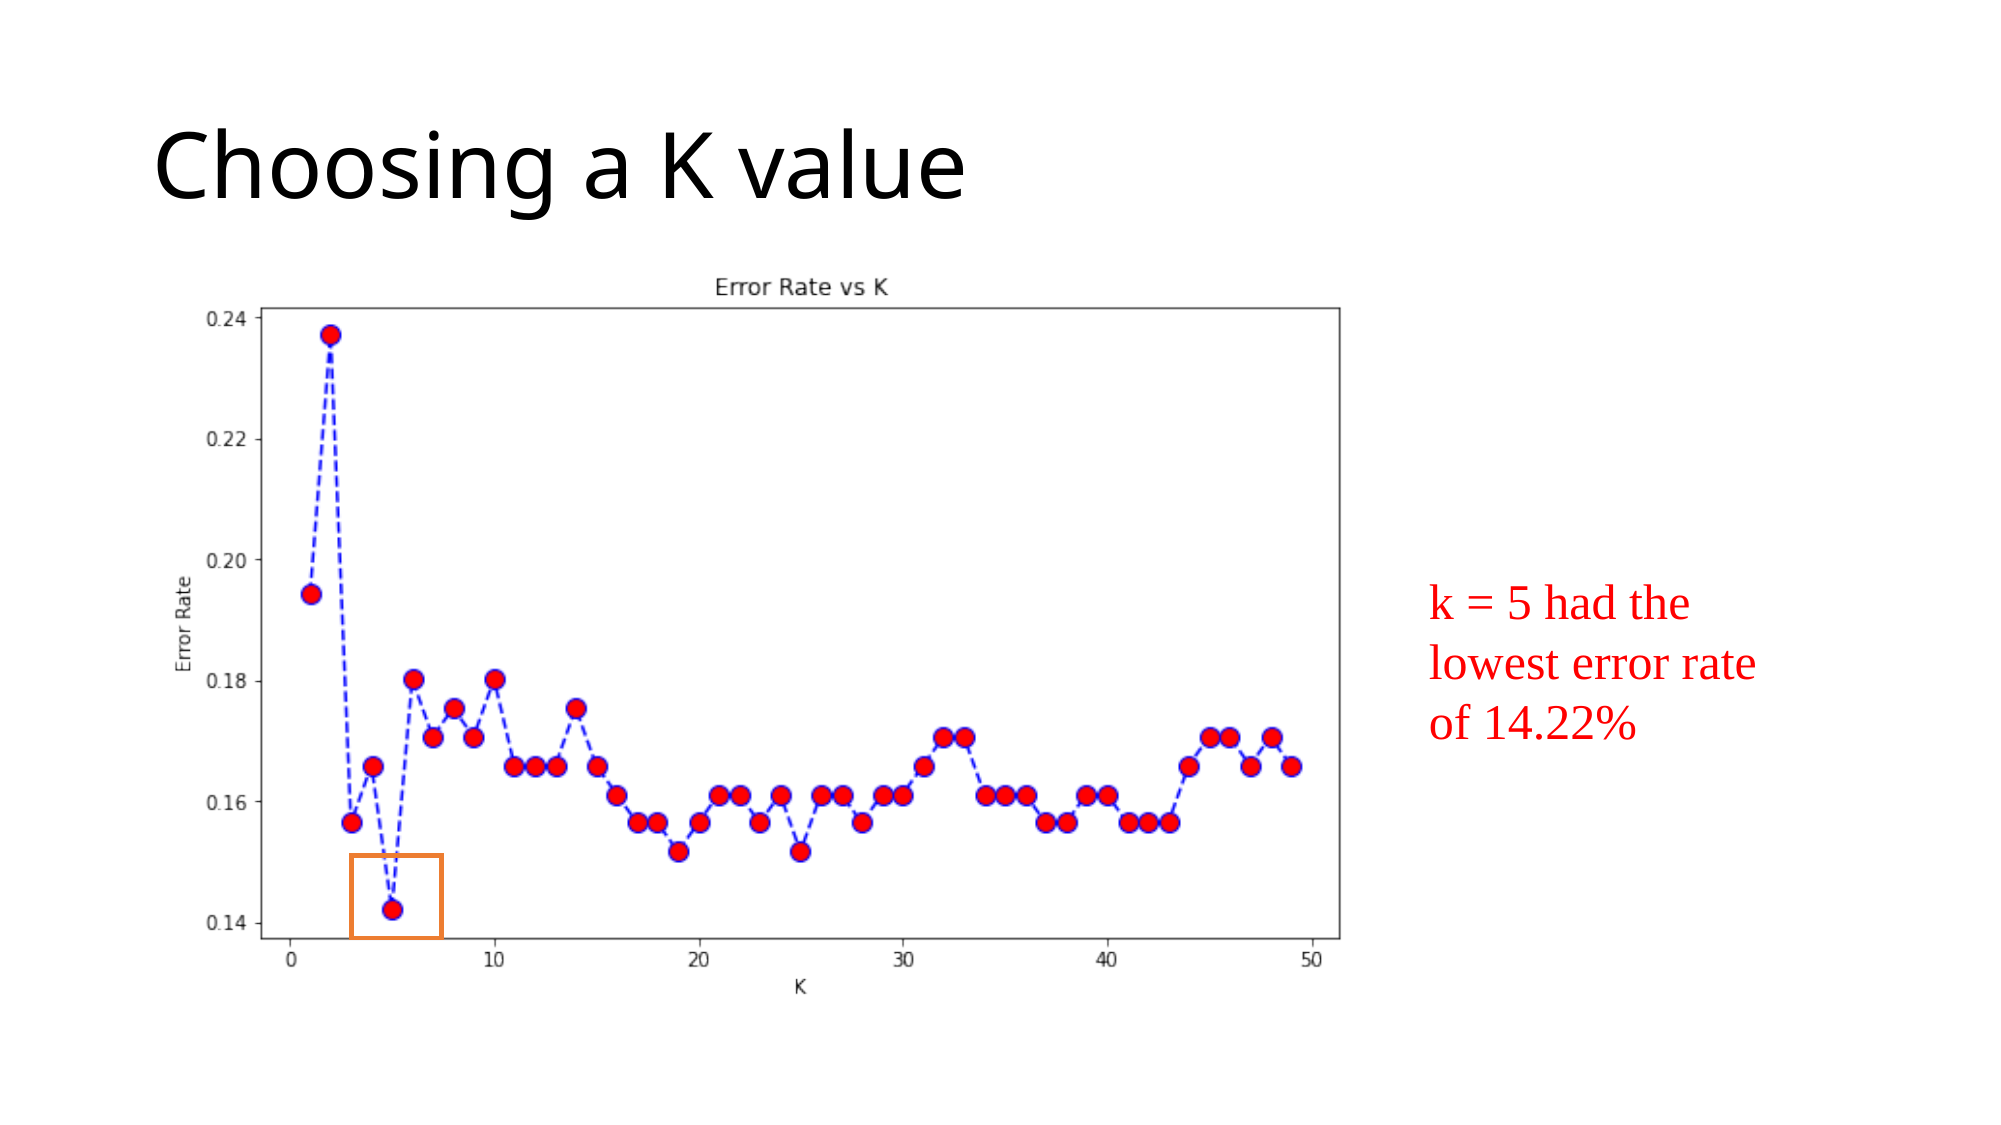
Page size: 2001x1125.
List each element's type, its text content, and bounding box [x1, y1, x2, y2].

text_box k = 5 had the lowest error rate of 14.22% [1414, 562, 1802, 758]
picture [163, 263, 1353, 1012]
title Choosing a K value [137, 59, 1863, 278]
